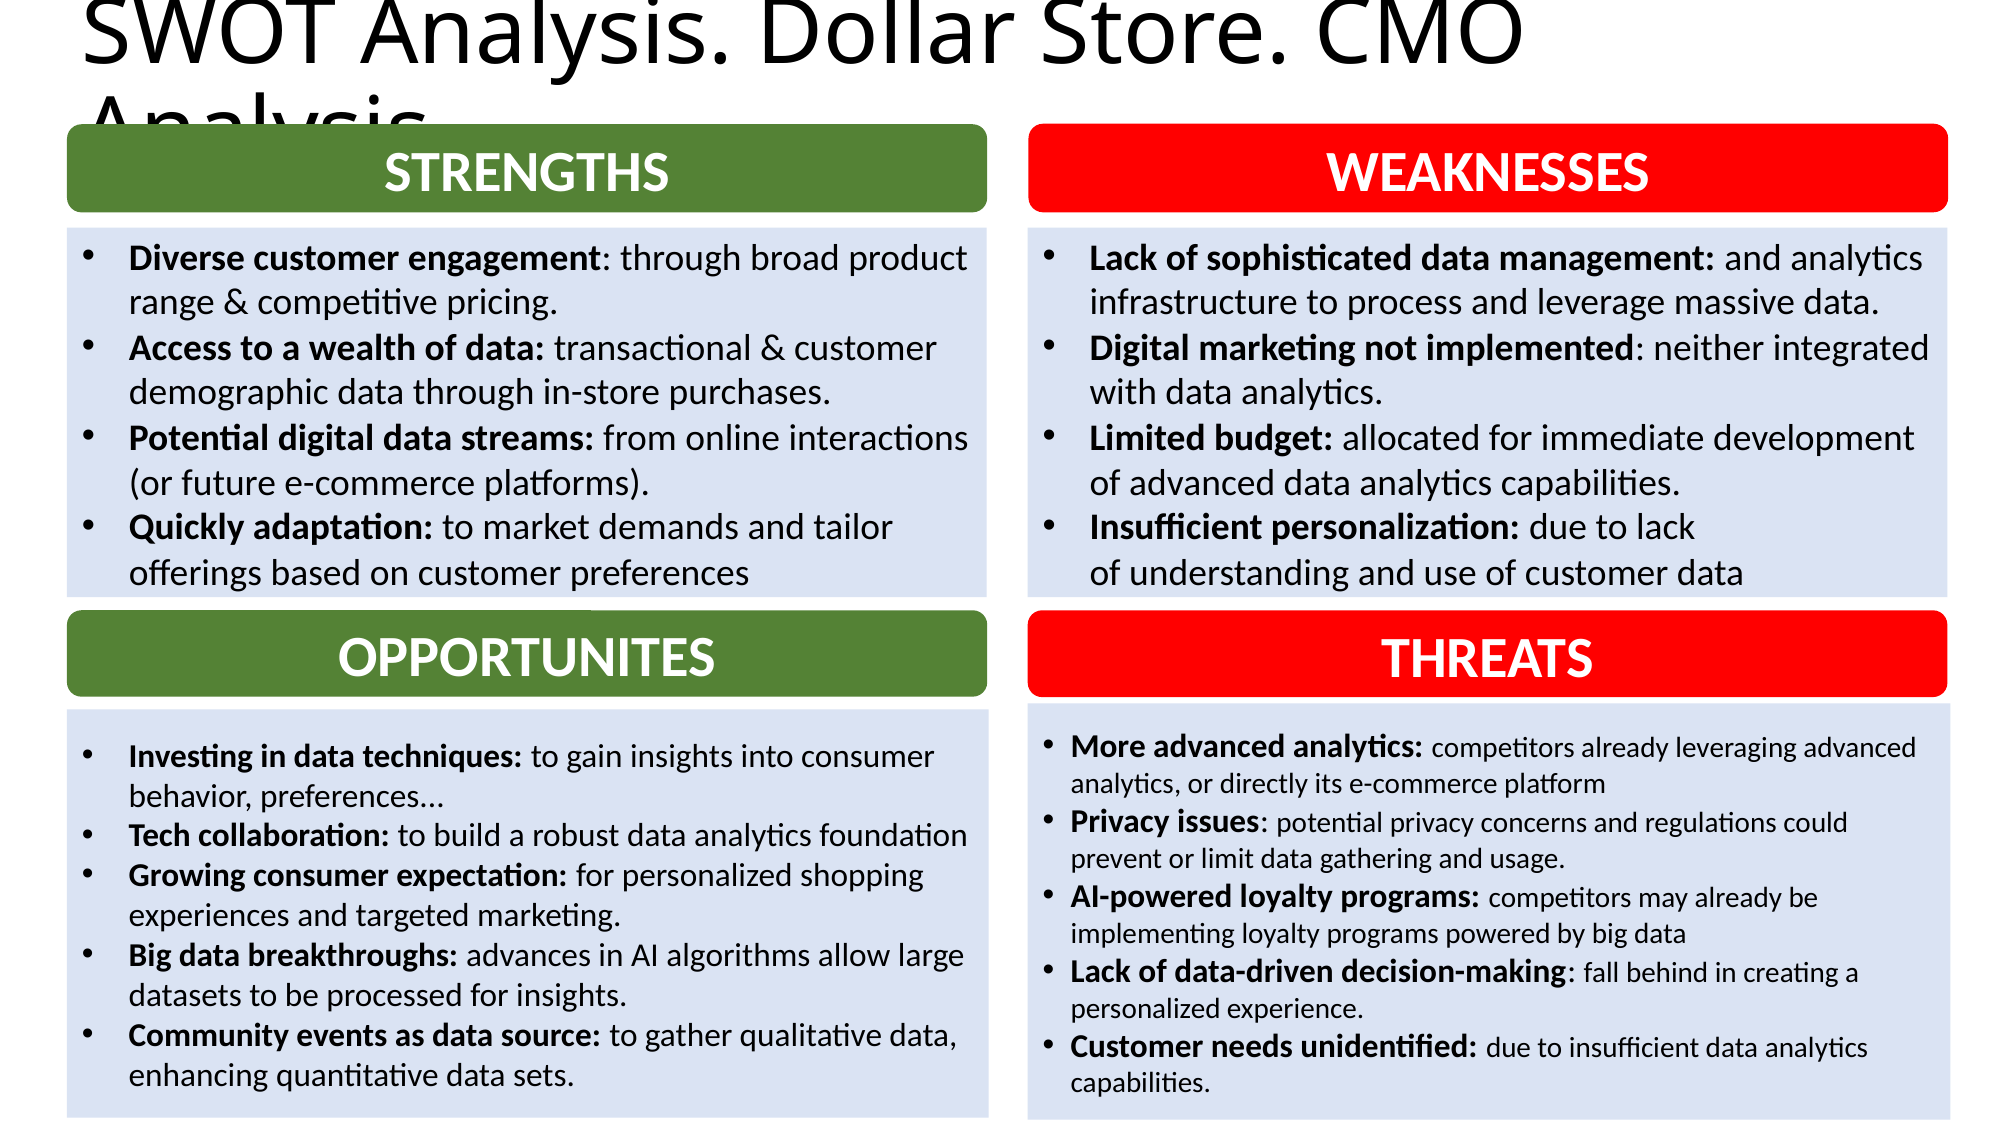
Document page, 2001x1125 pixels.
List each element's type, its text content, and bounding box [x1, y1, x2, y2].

text_box OPPORTUNITES [65, 609, 989, 698]
text_box THREATS [1026, 609, 1949, 699]
text_box Diverse customer engagement: through broad product range & competitive pricing. Access to a wealth of data: transactional & customer demographic data through in-store purchases. Potential digital data streams: from online interactions (or future e-commerce platforms). Quickly adaptation: to market demands and tailor offerings based on customer preferences [66, 227, 988, 598]
text_box WEAKNESSES [1027, 122, 1950, 214]
text_box Lack of sophisticated data management: and analytics infrastructure to process and leverage massive data. Digital marketing not implemented: neither integrated with data analytics. Limited budget: allocated for immediate development of advanced data analytics capabilities. Insufficient personalization: due to lack of understanding and use of customer data [1027, 227, 1948, 598]
text_box STRENGTHS [65, 123, 989, 214]
title SWOT Analysis. Dollar Store. CMO Analysis. [66, 18, 1792, 148]
text_box More advanced analytics: competitors already leveraging advanced analytics, or directly its e-commerce platform Privacy issues: potential privacy concerns and regulations could prevent or limit data gathering and usage. AI-powered loyalty programs: competitors may already be implementing loyalty programs powered by big data Lack of data-driven decision-making: fall behind in creating a personalized experience. Customer needs unidentified: due to insufficient data analytics capabilities. [1027, 702, 1951, 1121]
text_box Investing in data techniques: to gain insights into consumer behavior, preferences... Tech collaboration: to build a robust data analytics foundation Growing consumer expectation: for personalized shopping experiences and targeted marketing. Big data breakthroughs: advances in AI algorithms allow large datasets to be processed for insights. Community events as data source: to gather qualitative data, enhancing quantitative data sets. [66, 708, 990, 1119]
